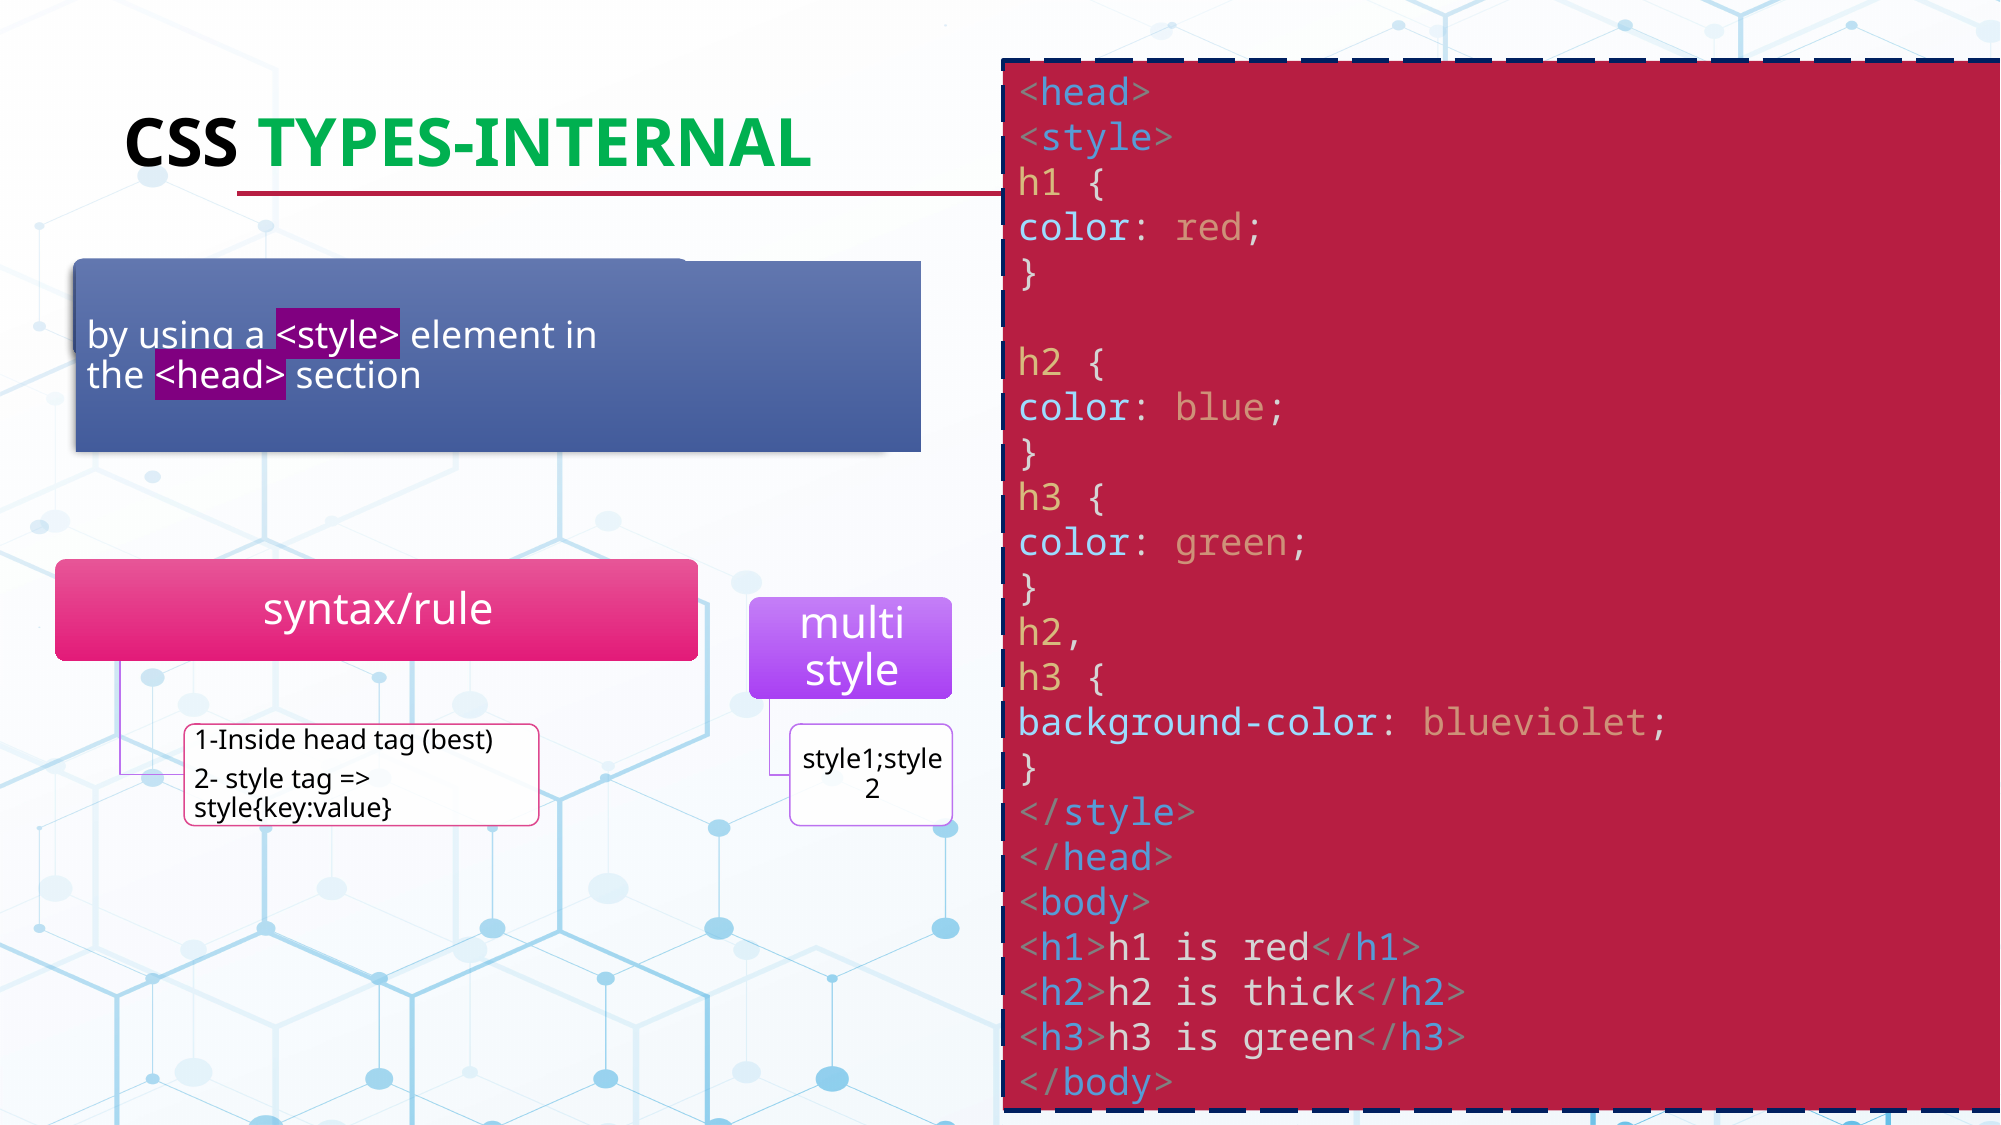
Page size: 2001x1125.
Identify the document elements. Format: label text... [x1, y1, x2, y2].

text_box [55, 558, 953, 864]
picture [0, 0, 2001, 1125]
title CSS TYPES-INTERNAL [108, 100, 1002, 225]
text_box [72, 258, 922, 452]
text_box <head> <style> h1 { color: red; } h2 { color: blue; } h3 { color: green; } h2, h3 { background-color: blueviolet; } </style> </head> <body> <h1>h1 is red</h1> <h2>h2 is thick</h2> <h3>h3 is green</h3> </body> [1001, 59, 2000, 1112]
